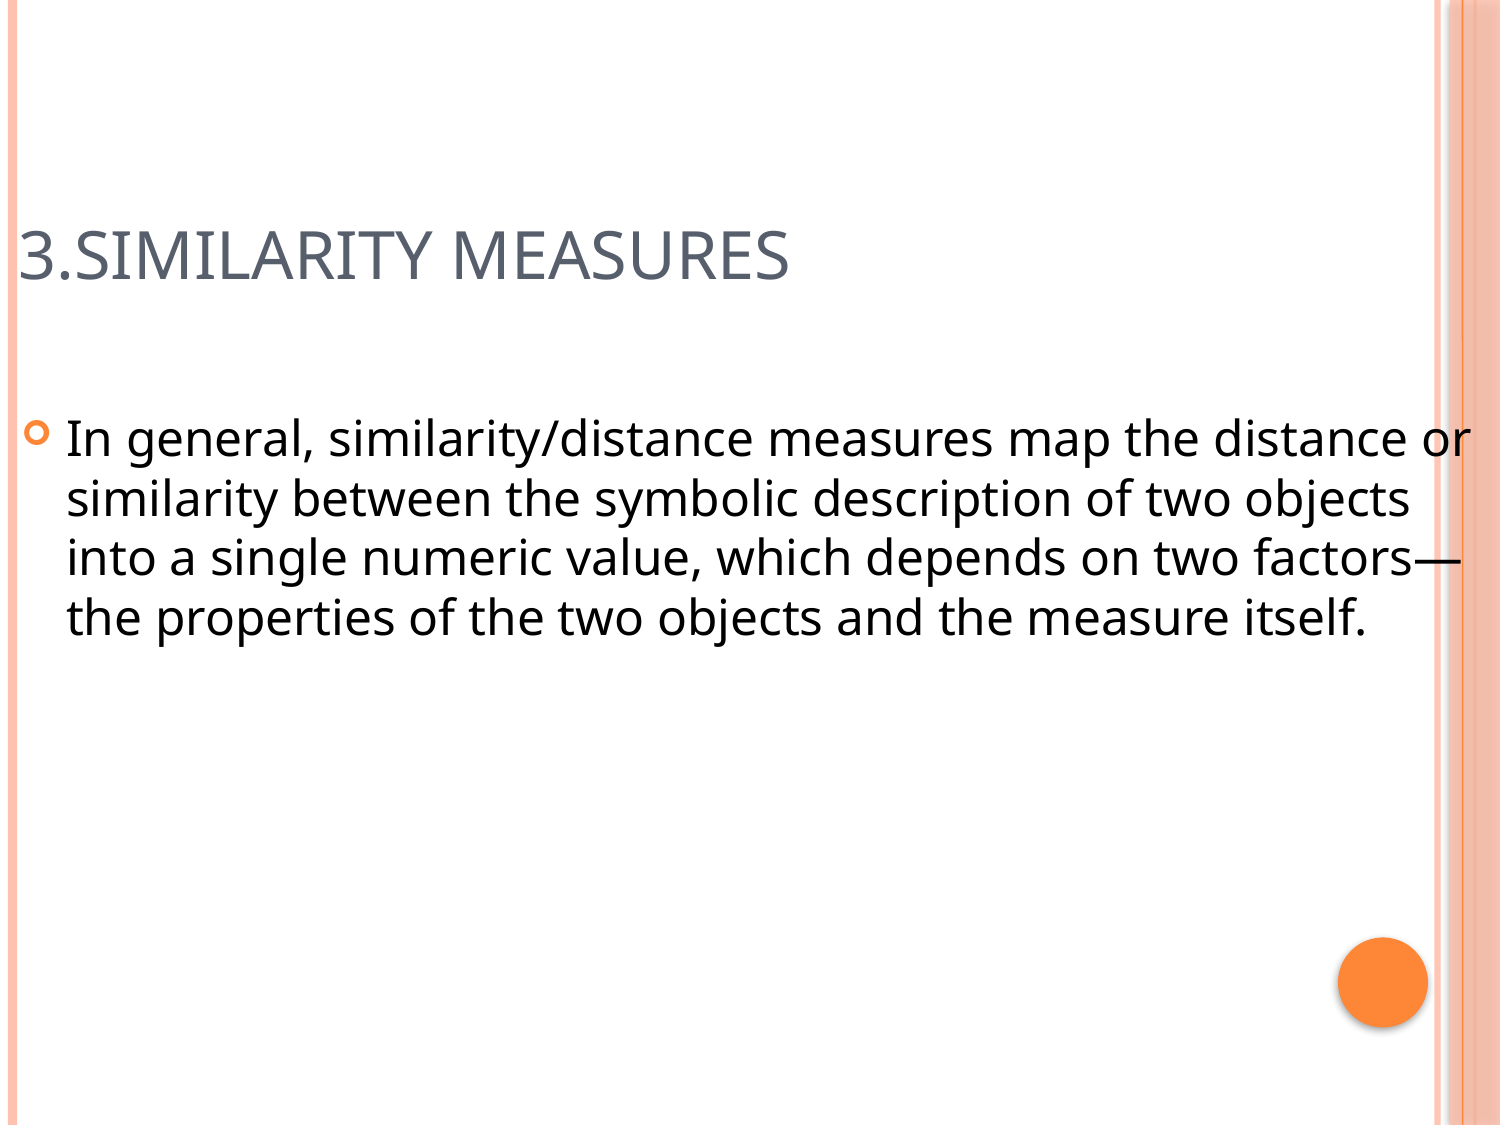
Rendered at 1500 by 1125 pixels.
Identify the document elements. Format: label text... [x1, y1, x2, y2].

title 3.SIMILARITY MEASURES [3, 112, 1229, 300]
list In general, similarity/distance measures map the distance or similarity between the symbolic description of two objects into a single numeric value, which depends on two factors— the properties of the two objects and the measure itself. [6, 399, 1500, 713]
